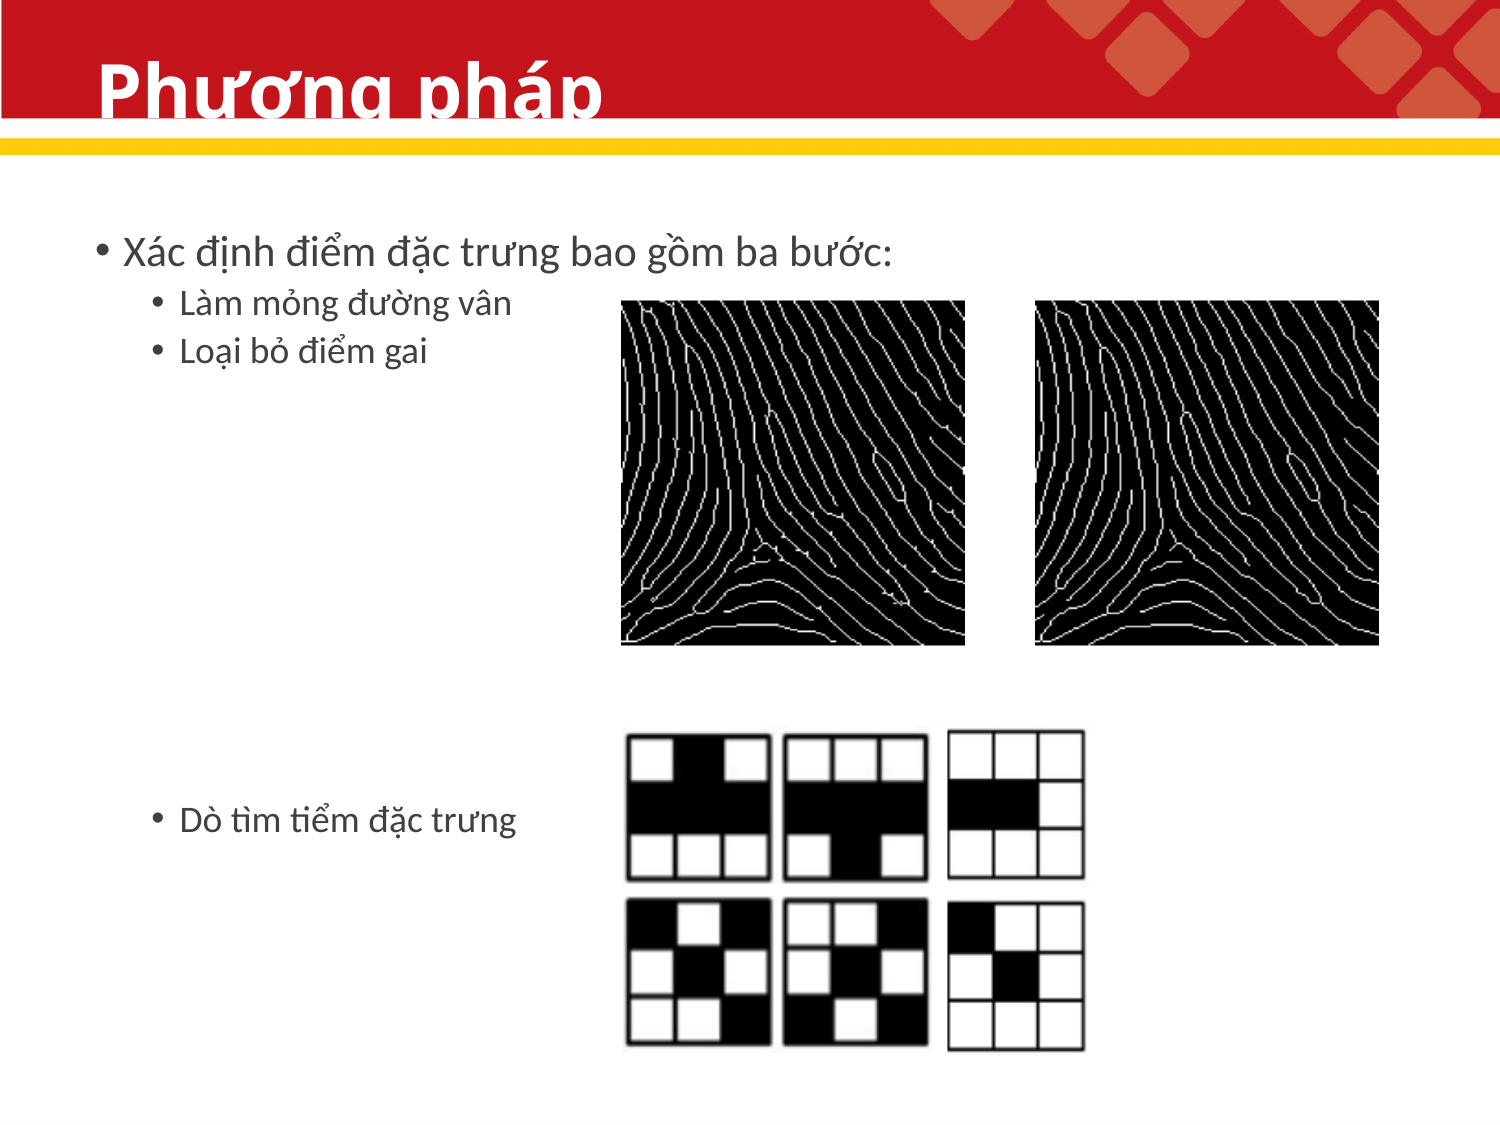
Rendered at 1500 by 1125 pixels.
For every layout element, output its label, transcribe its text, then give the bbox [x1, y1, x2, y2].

title Phương pháp [80, 0, 1397, 204]
picture [0, 0, 1500, 1125]
list Xác định điểm đặc trưng bao gồm ba bước: Làm mỏng đường vân Loại bỏ điểm gai Dò tìm tiểm đặc trưng [80, 220, 1397, 1025]
